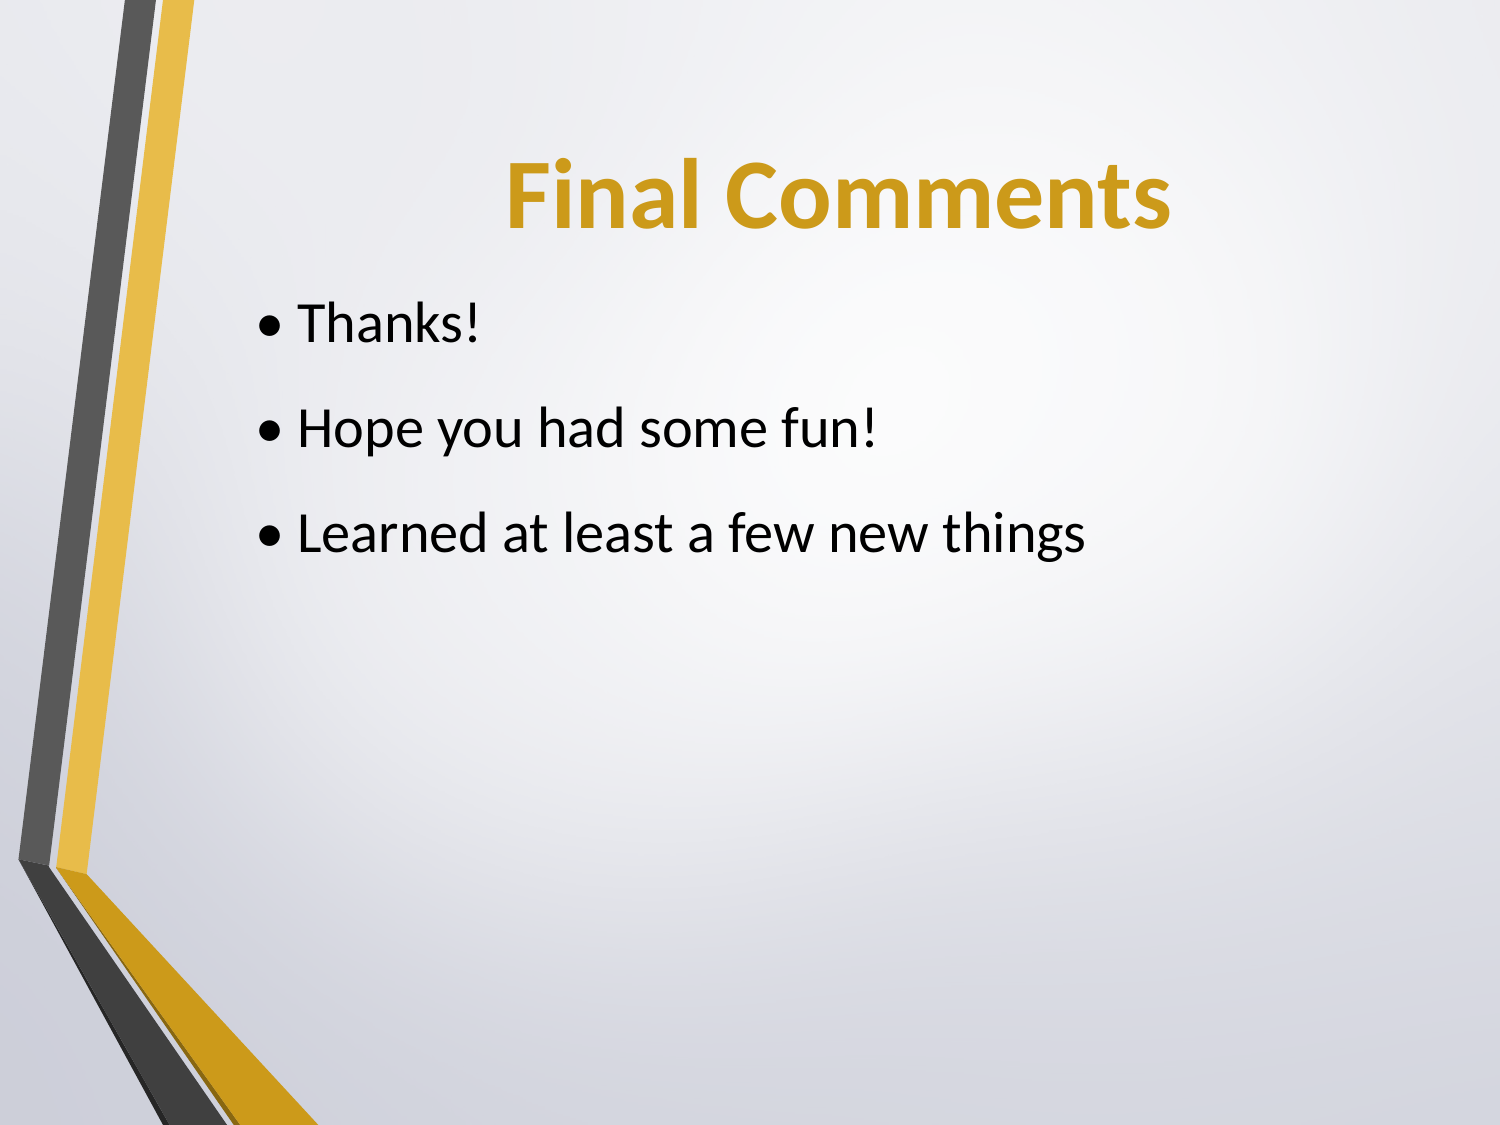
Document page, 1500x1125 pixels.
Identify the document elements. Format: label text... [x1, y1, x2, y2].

text_box Final Comments • Thanks! • Hope you had some fun! • Learned at least a few new things [240, 61, 1438, 571]
